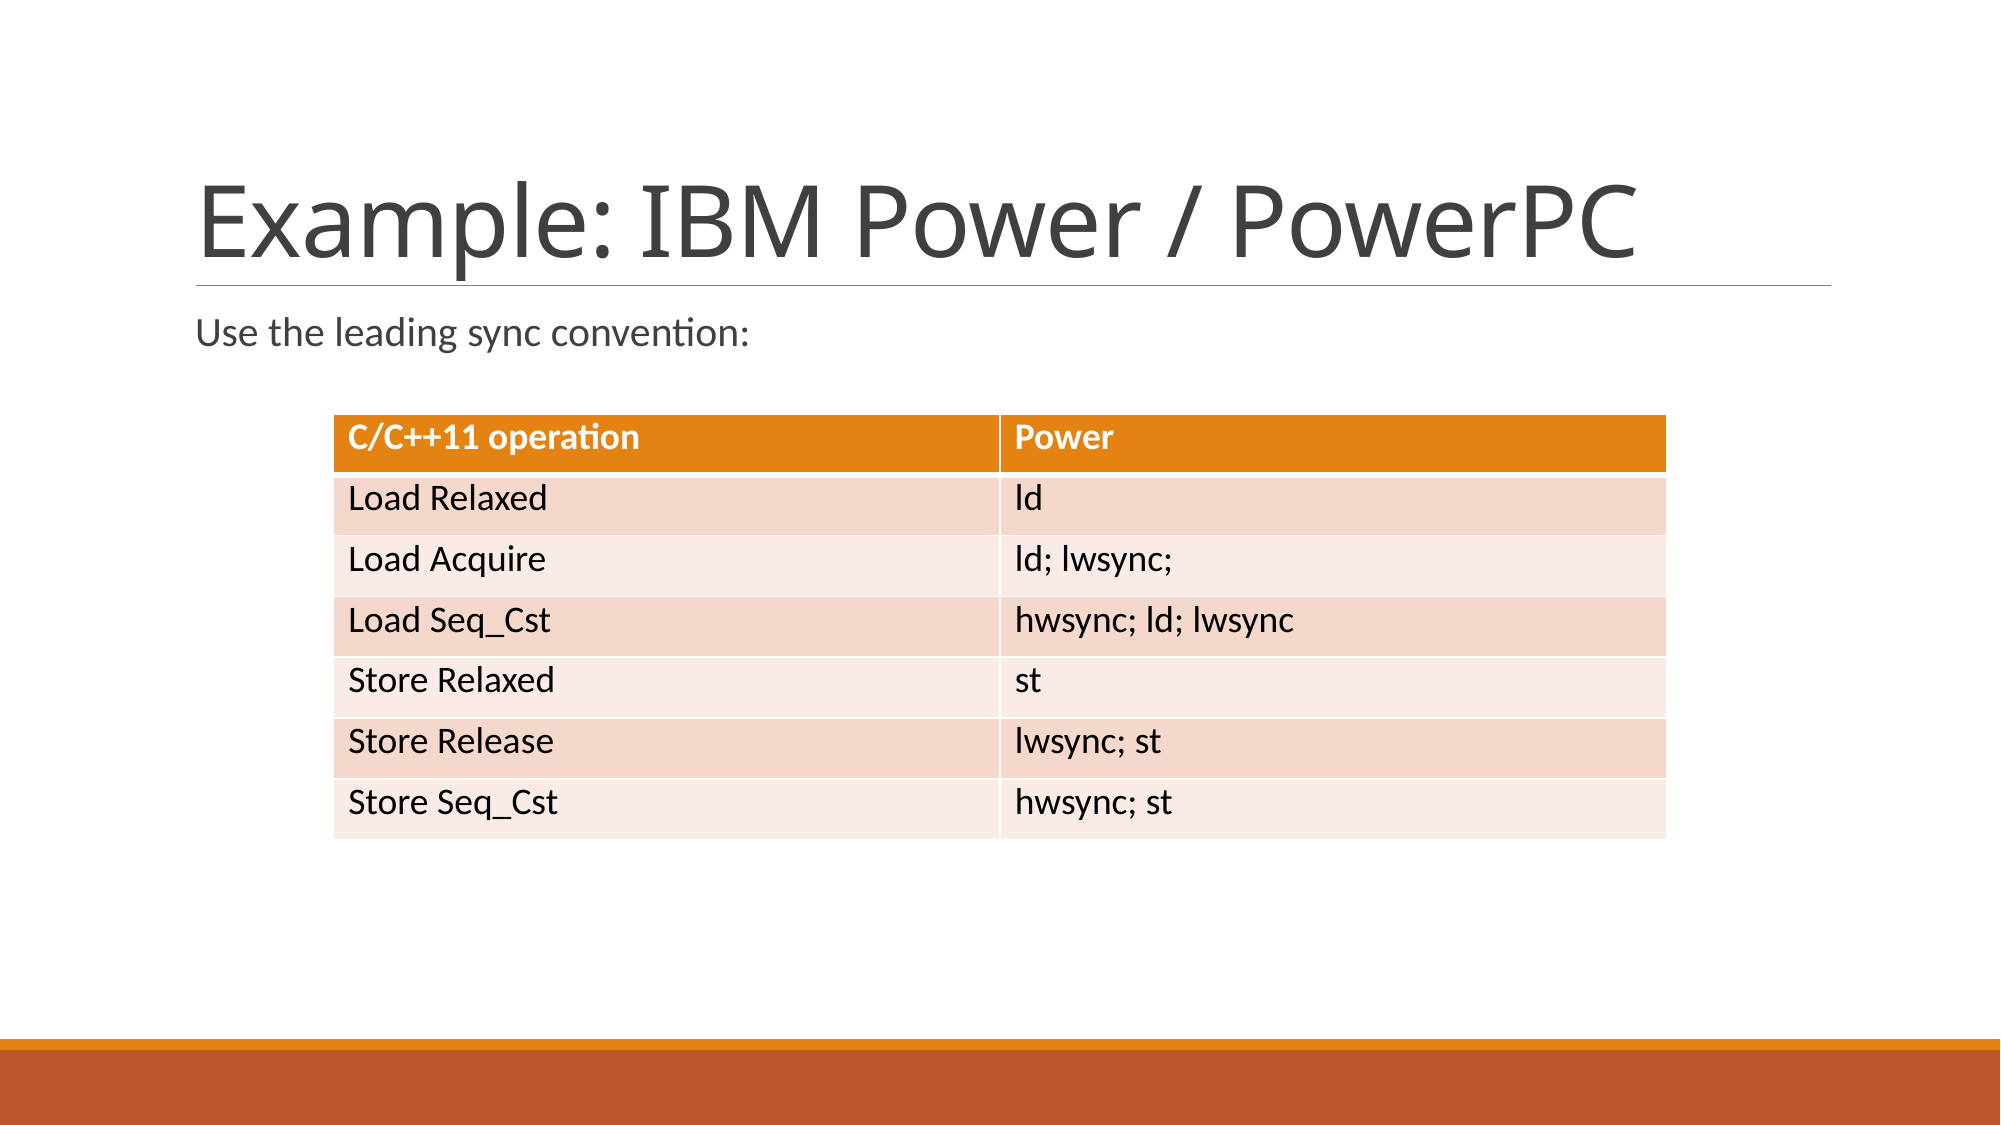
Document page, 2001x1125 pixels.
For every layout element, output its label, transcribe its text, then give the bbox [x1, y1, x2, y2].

table_cell ld [1001, 478, 1666, 535]
table_cell Store Release [334, 719, 999, 778]
table_cell Load Relaxed [334, 478, 999, 535]
table_cell ld; lwsync; [1001, 536, 1666, 596]
table_header Power [1001, 415, 1666, 472]
table_cell hwsync; st [1001, 780, 1666, 839]
table_header C/C++11 operation [334, 415, 999, 472]
table_cell Load Acquire [334, 536, 999, 596]
table_cell Load Seq_Cst [334, 597, 999, 656]
list Use the leading sync convention: [180, 302, 1830, 963]
table_cell st [1001, 658, 1666, 717]
table_cell Store Seq_Cst [334, 780, 999, 839]
table_cell lwsync; st [1001, 719, 1666, 778]
title Example: IBM Power / PowerPC [180, 47, 1830, 285]
table_cell Store Relaxed [334, 658, 999, 717]
table_cell hwsync; ld; lwsync [1001, 597, 1666, 656]
